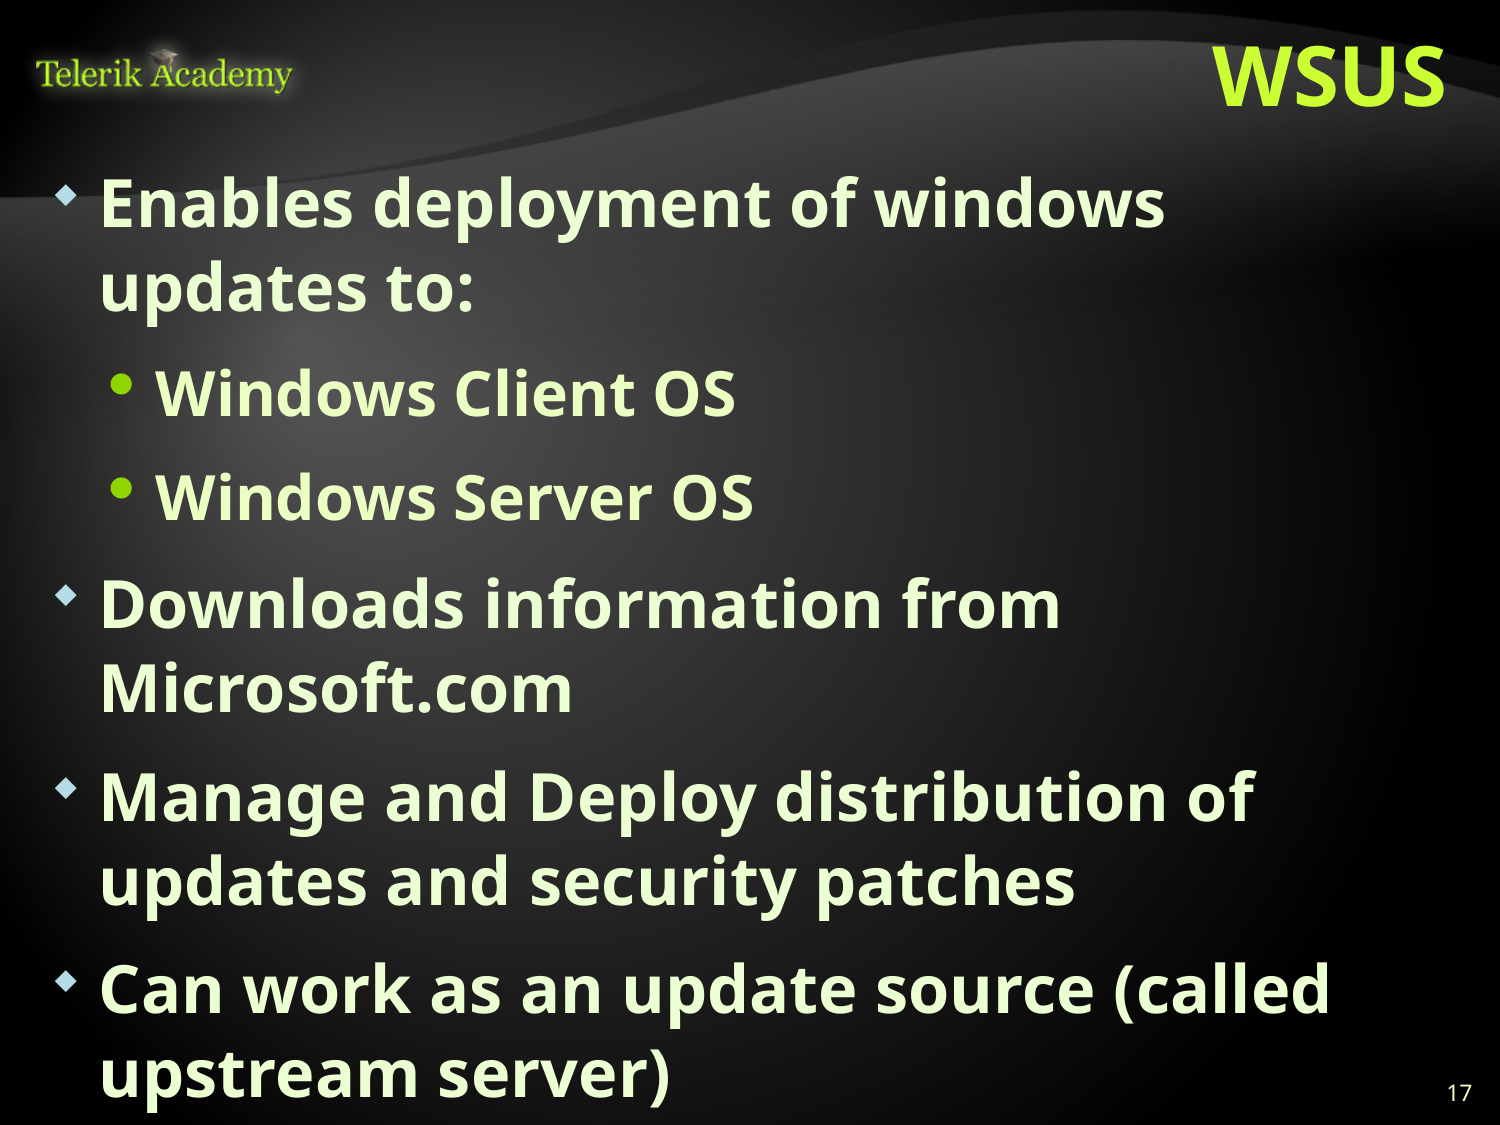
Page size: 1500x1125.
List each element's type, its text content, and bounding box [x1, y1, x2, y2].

title WSUS [300, 12, 1463, 149]
picture [0, 0, 1500, 1125]
slide_number 17 [1412, 1074, 1488, 1113]
list Enables deployment of windows updates to: Windows Client OS Windows Server OS Downloads information from Microsoft.com Manage and Deploy distribution of updates and security patches Can work as an update source (called upstream server) [37, 149, 1463, 1100]
